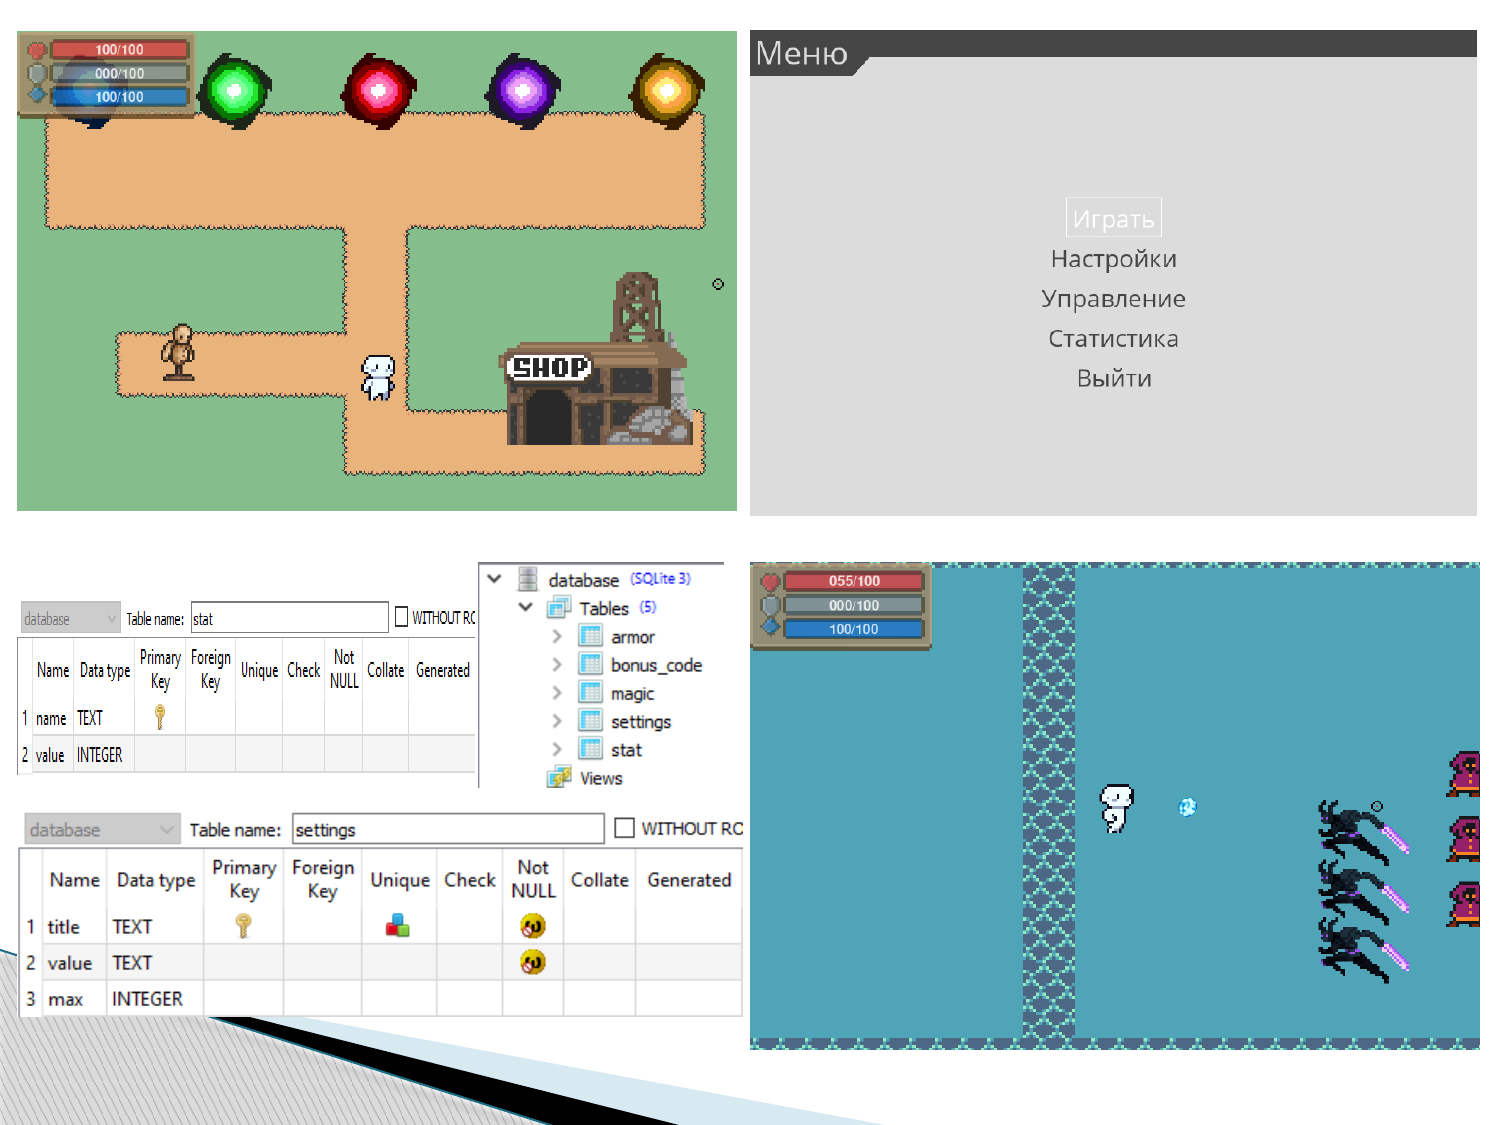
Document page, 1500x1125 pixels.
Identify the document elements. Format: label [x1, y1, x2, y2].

picture [17, 810, 743, 1018]
picture [749, 562, 1481, 1050]
picture [477, 562, 724, 788]
picture [749, 30, 1477, 516]
picture [17, 30, 737, 511]
picture [17, 597, 475, 776]
